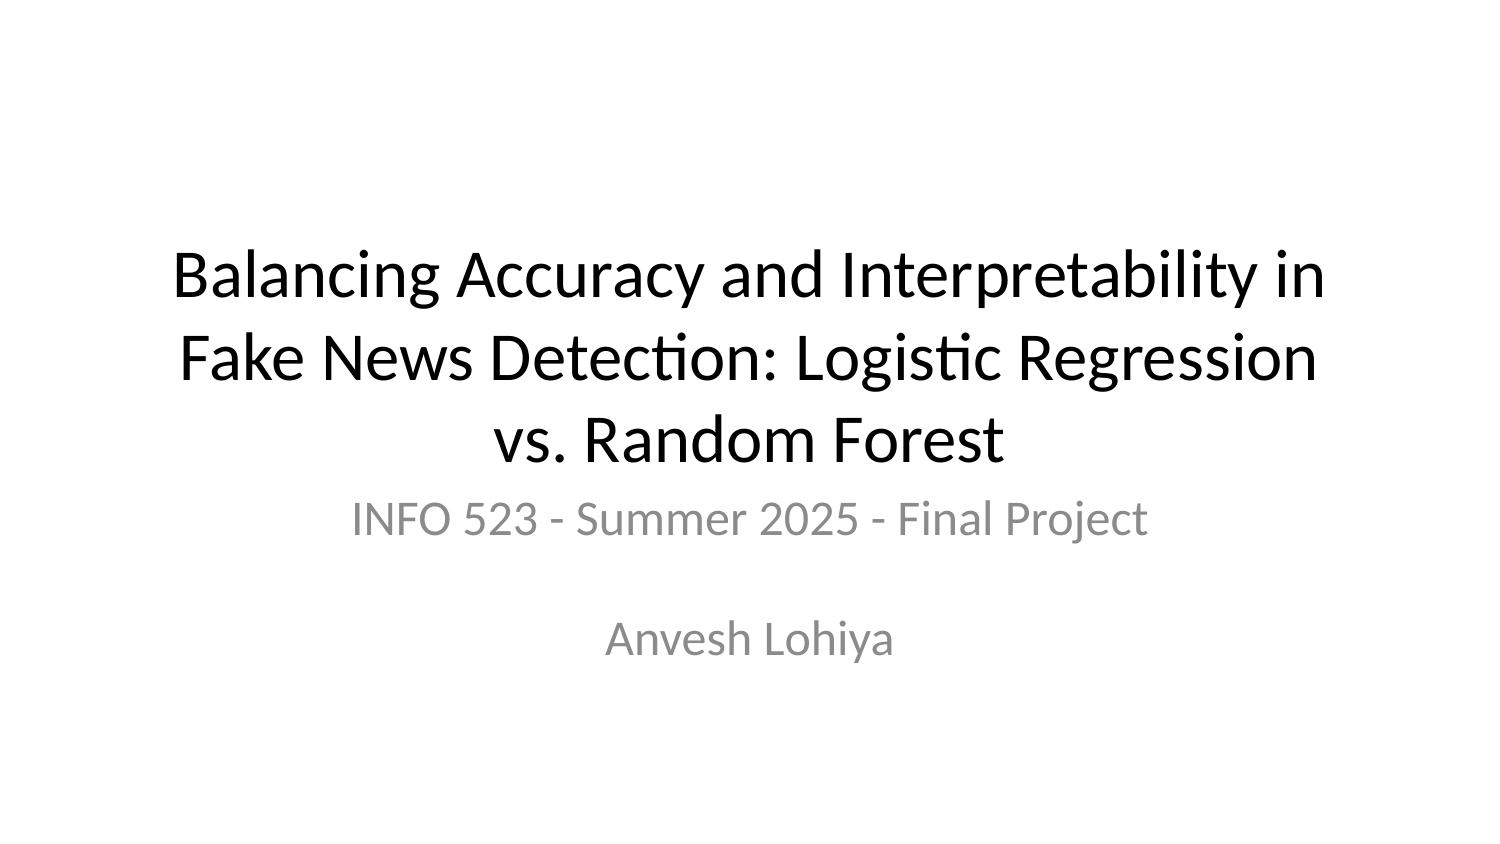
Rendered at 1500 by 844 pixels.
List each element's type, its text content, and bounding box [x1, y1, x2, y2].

title Balancing Accuracy and Interpretability in Fake News Detection: Logistic Regression vs. Random Forest [112, 262, 1388, 443]
subtitle INFO 523 - Summer 2025 - Final Project Anvesh Lohiya [225, 478, 1275, 694]
